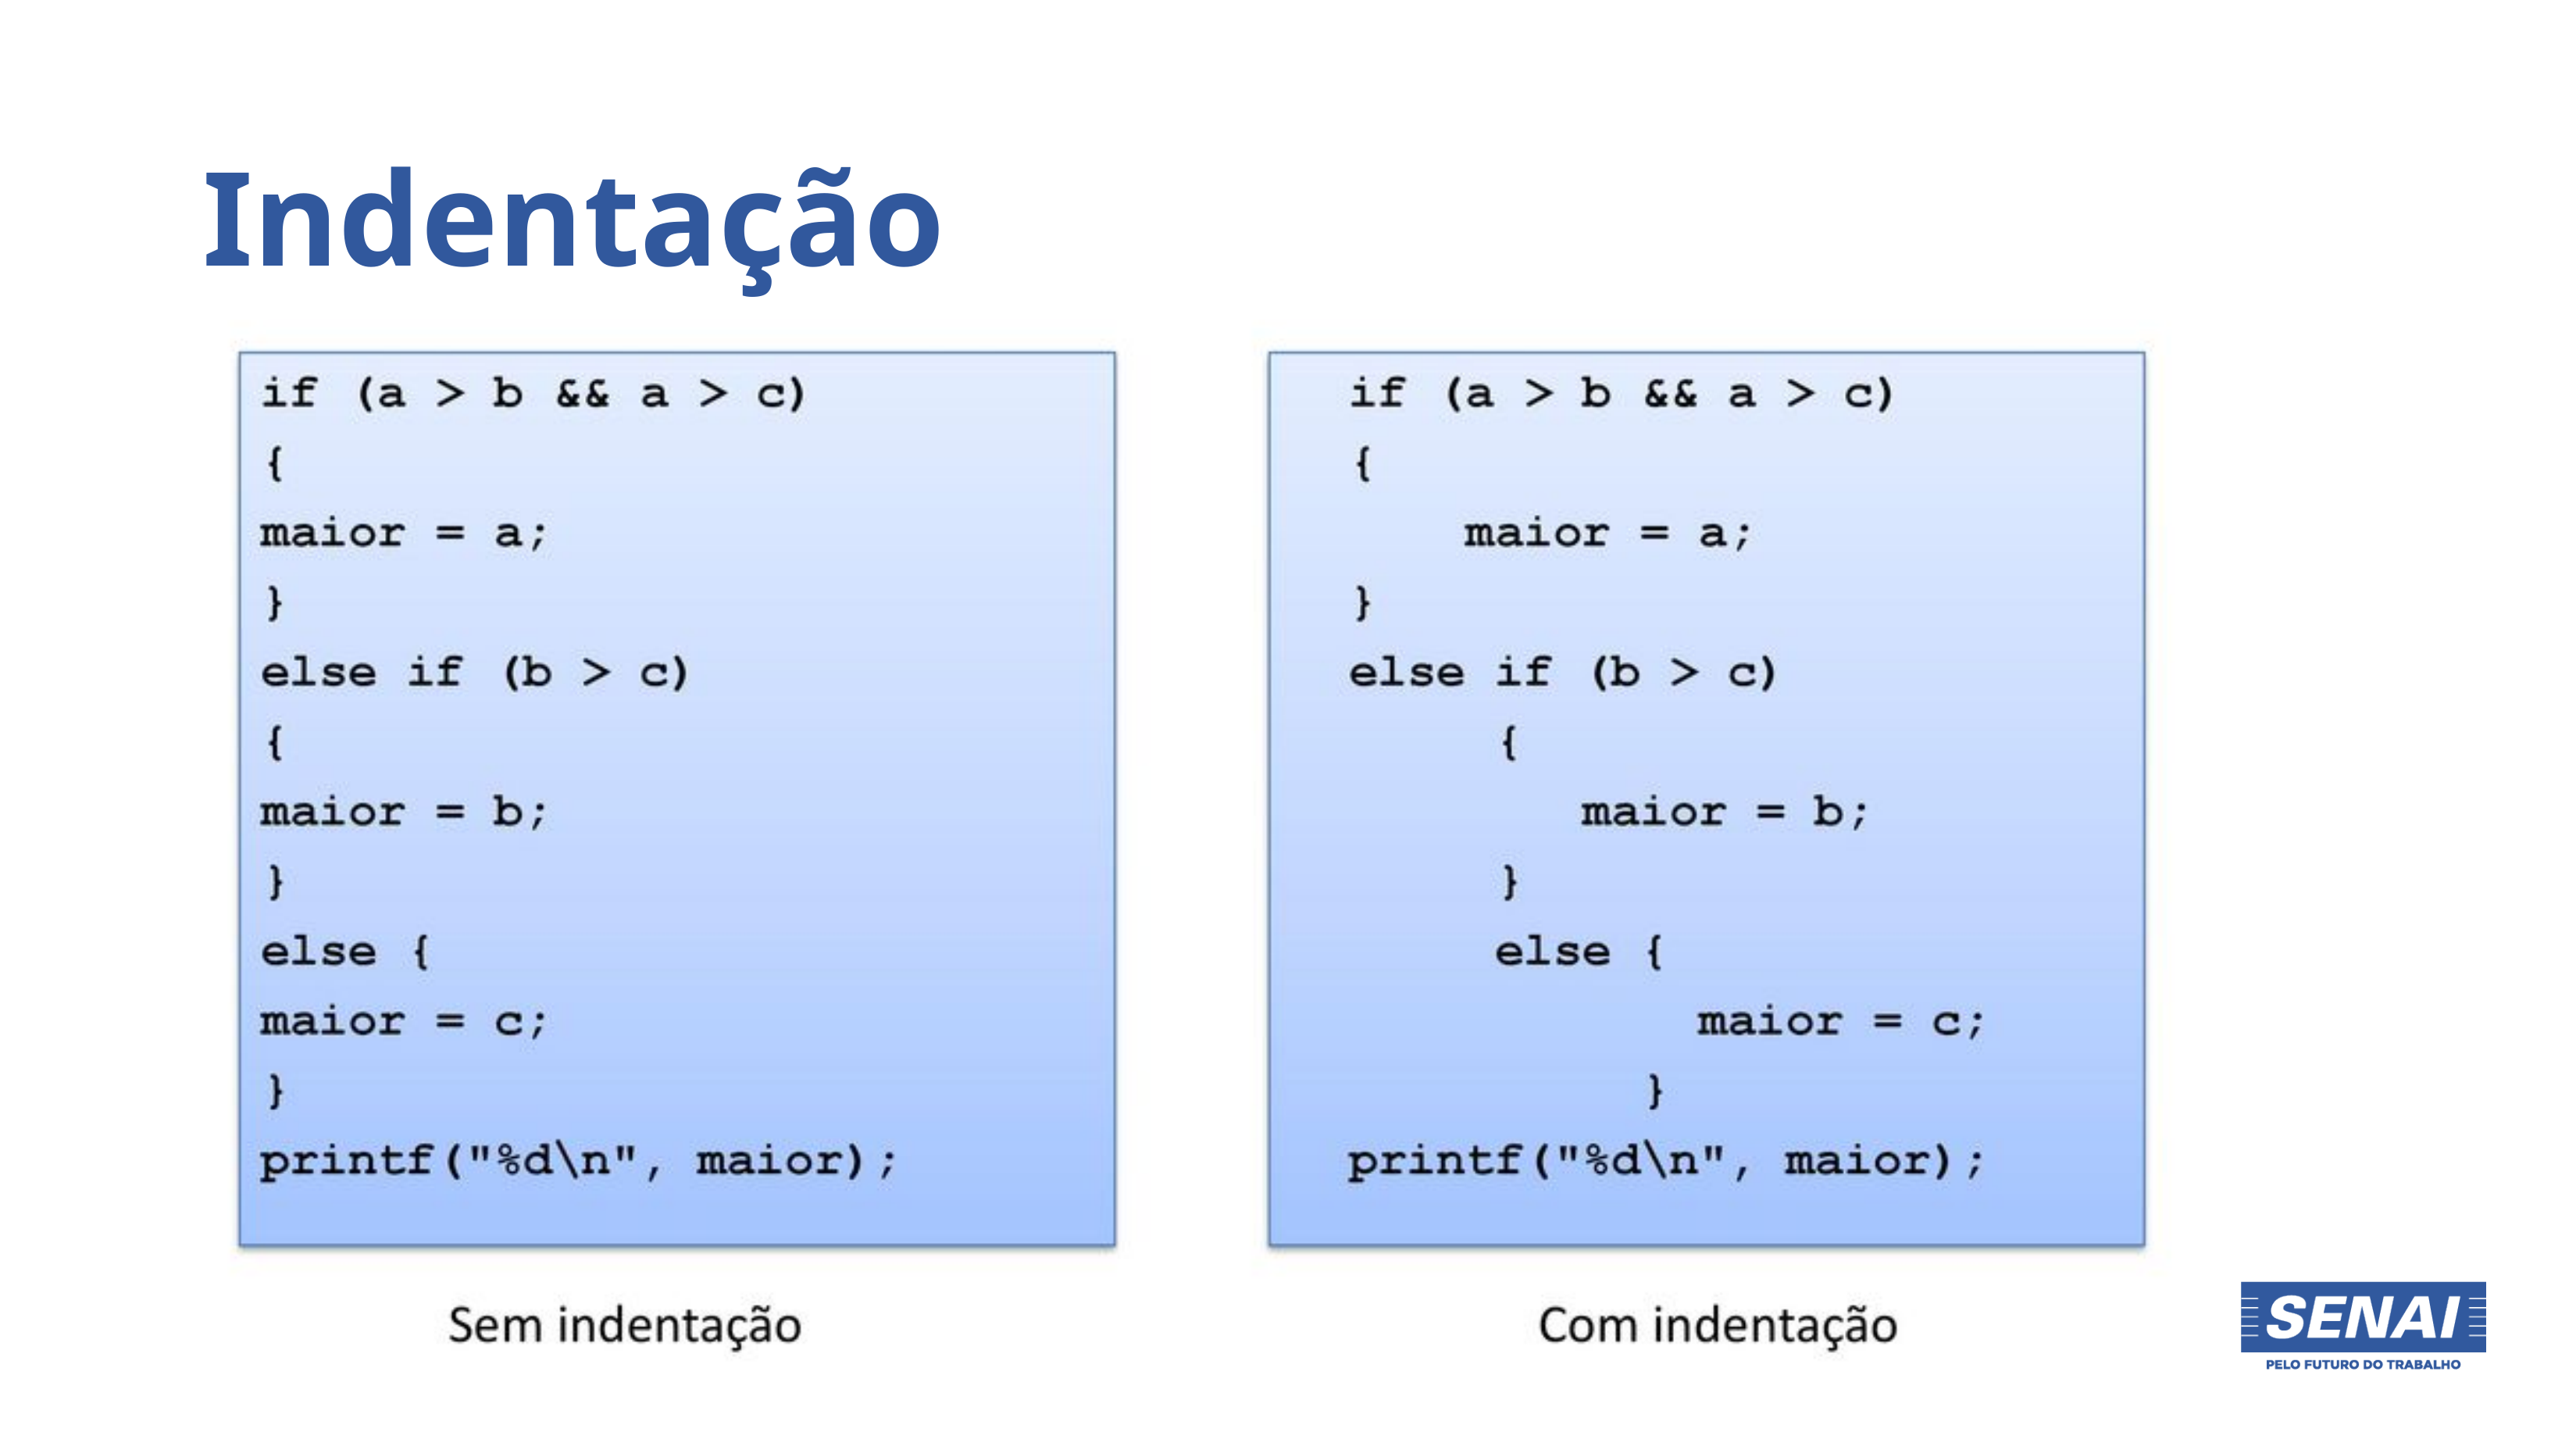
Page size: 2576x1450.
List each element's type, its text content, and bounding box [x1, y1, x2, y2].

picture [2241, 1281, 2486, 1370]
picture [208, 316, 2214, 1373]
title Indentação [202, 134, 2272, 379]
